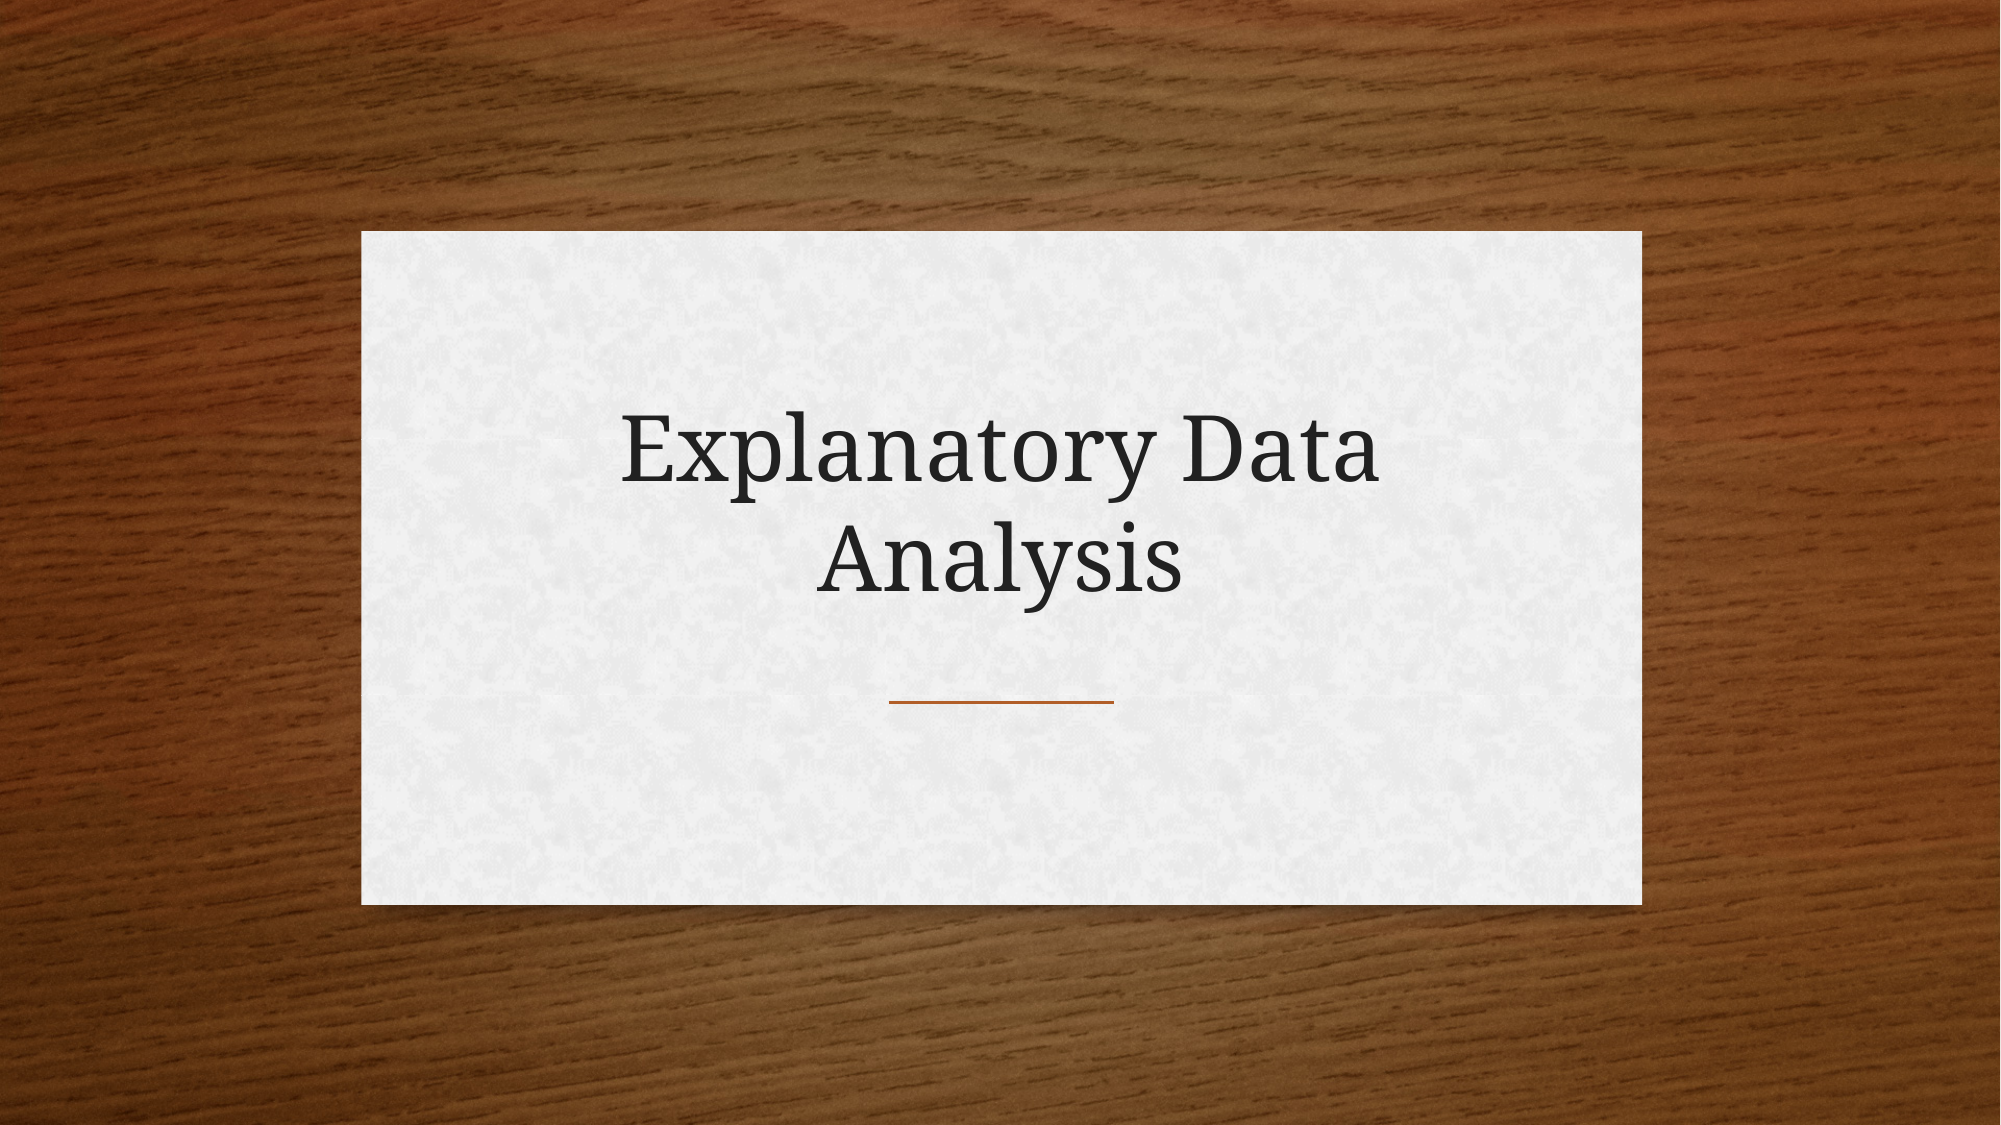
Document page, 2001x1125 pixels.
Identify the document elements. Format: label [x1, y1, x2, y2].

text_box [0, 0, 2000, 1125]
